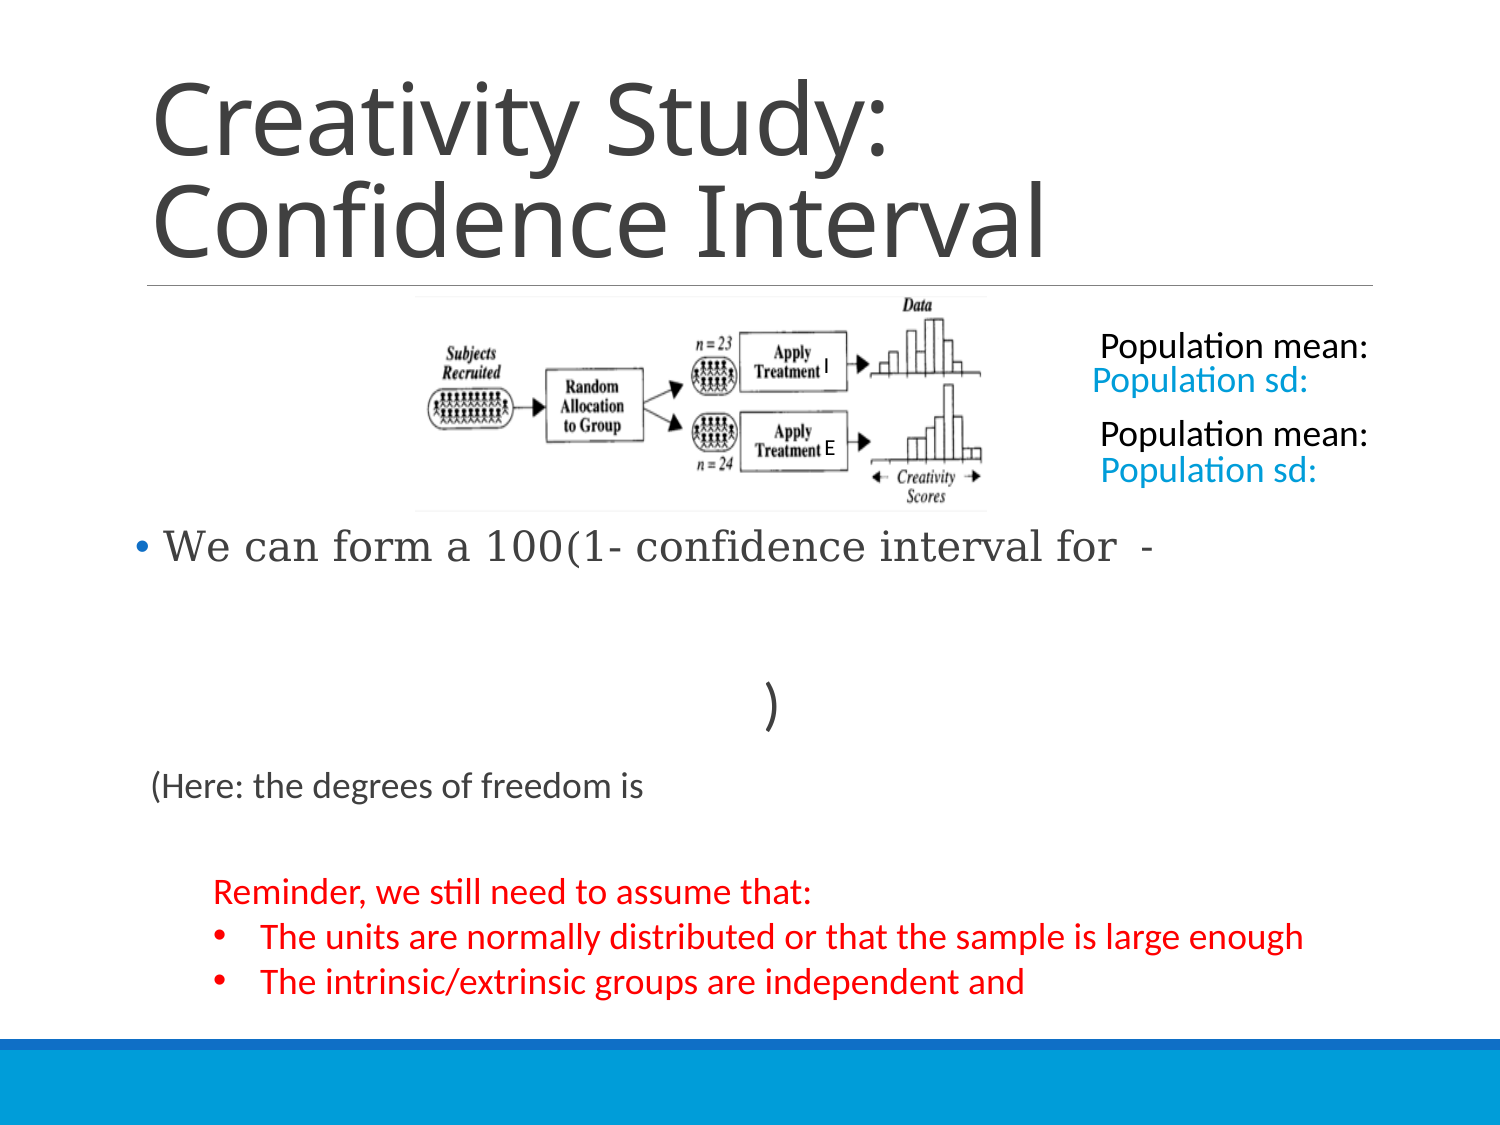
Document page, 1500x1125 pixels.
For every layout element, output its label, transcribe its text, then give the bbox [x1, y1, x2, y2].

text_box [414, 295, 987, 513]
title Creativity Study: Confidence Interval [135, 47, 1373, 285]
